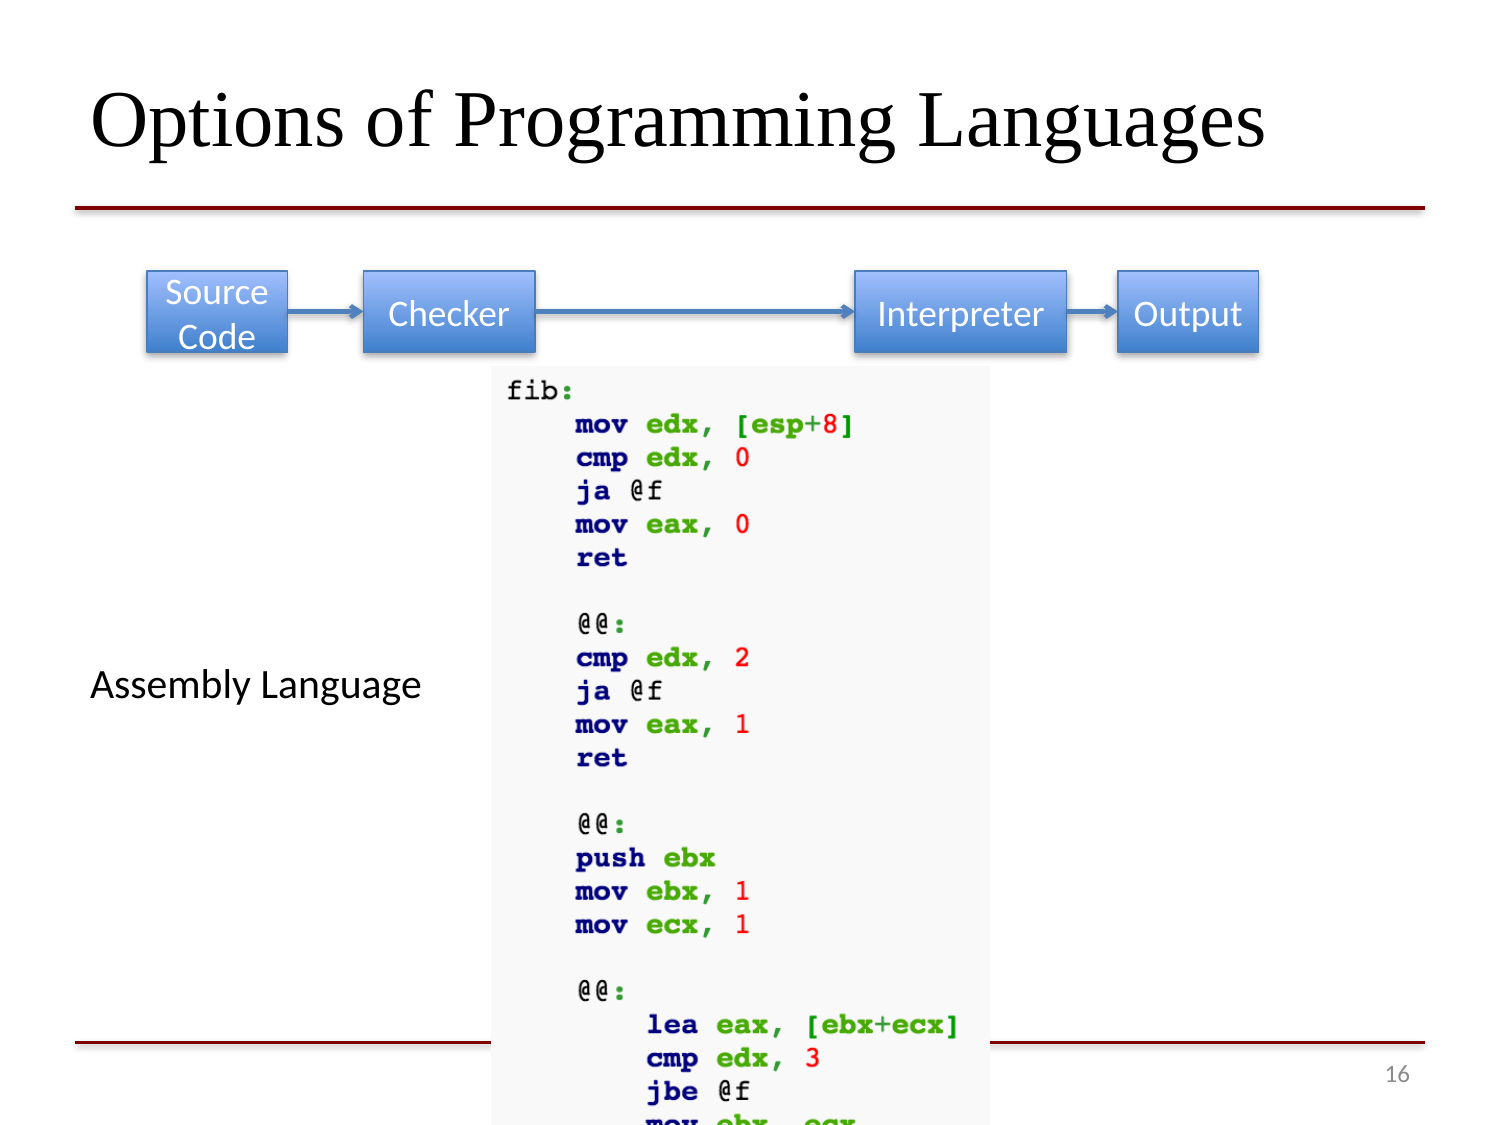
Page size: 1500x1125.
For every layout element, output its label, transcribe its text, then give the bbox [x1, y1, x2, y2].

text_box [146, 270, 1259, 353]
title Options of Programming Languages [75, 20, 1425, 208]
slide_number 15 [1074, 1042, 1425, 1103]
text_box Assembly Language [75, 648, 485, 714]
picture [490, 366, 990, 1125]
